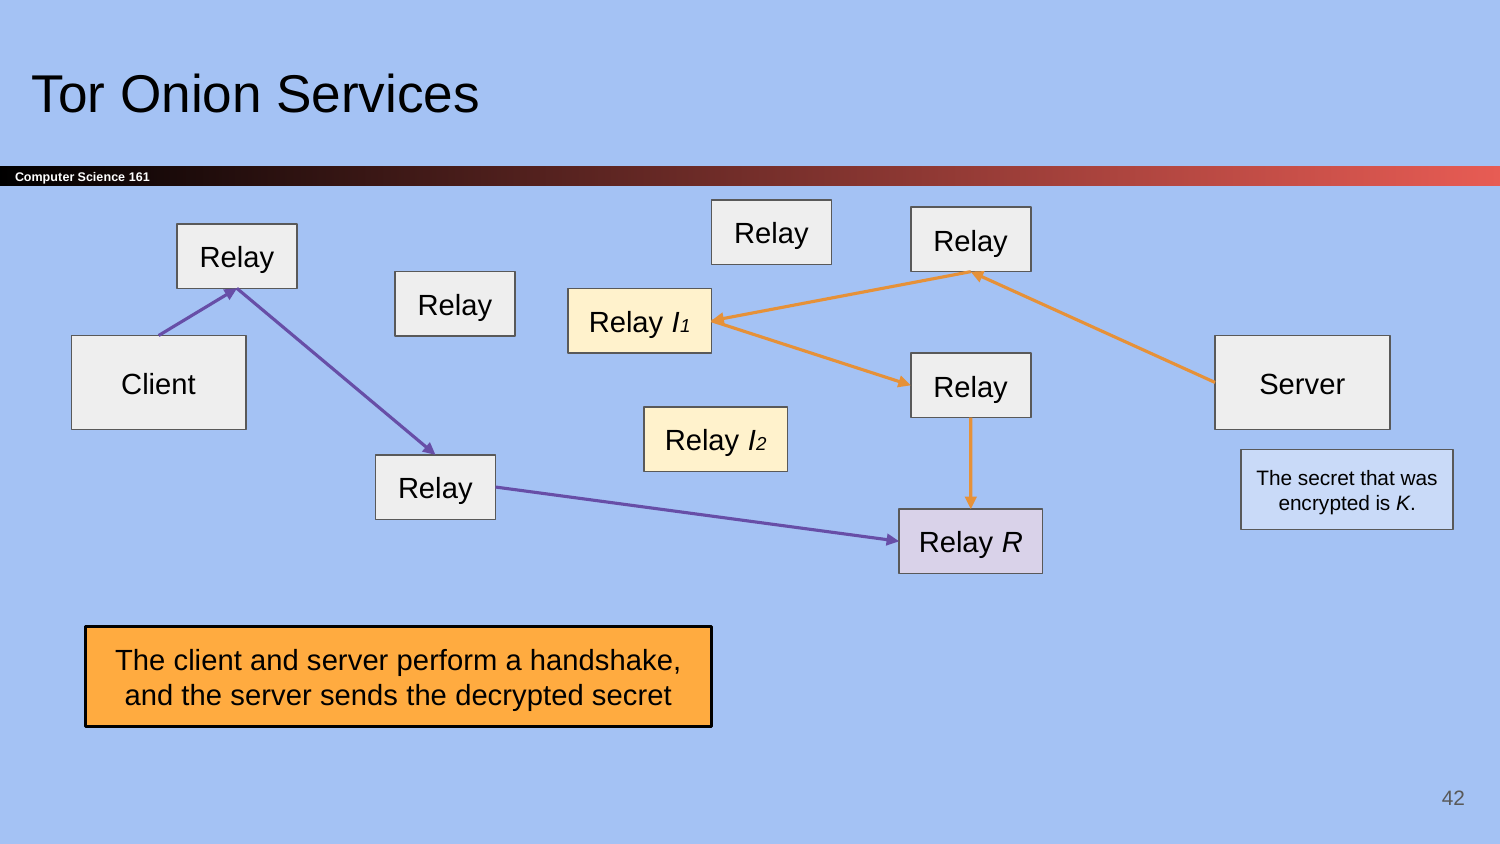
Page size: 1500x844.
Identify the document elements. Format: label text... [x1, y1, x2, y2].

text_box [158, 288, 234, 336]
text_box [711, 271, 972, 321]
text_box Relay R [898, 508, 1043, 574]
text_box Relay [910, 353, 1031, 418]
text_box Relay I1 [567, 288, 706, 353]
text_box Relay [176, 223, 297, 286]
text_box Relay [394, 271, 515, 337]
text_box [236, 288, 436, 456]
text_box Server [1215, 335, 1390, 430]
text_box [495, 486, 900, 542]
text_box Relay [711, 199, 832, 265]
title Tor Onion Services [16, 44, 1415, 139]
text_box Relay I2 [643, 406, 788, 472]
text_box The secret that was encrypted is K. [1241, 449, 1454, 530]
text_box The client and server perform a handshake, and the server sends the decrypted secret [85, 626, 712, 727]
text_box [711, 320, 911, 386]
text_box Relay [375, 454, 496, 520]
text_box Relay [910, 207, 1031, 270]
text_box Client [71, 335, 231, 430]
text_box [970, 271, 1216, 383]
slide_number ‹#› [1389, 764, 1480, 830]
